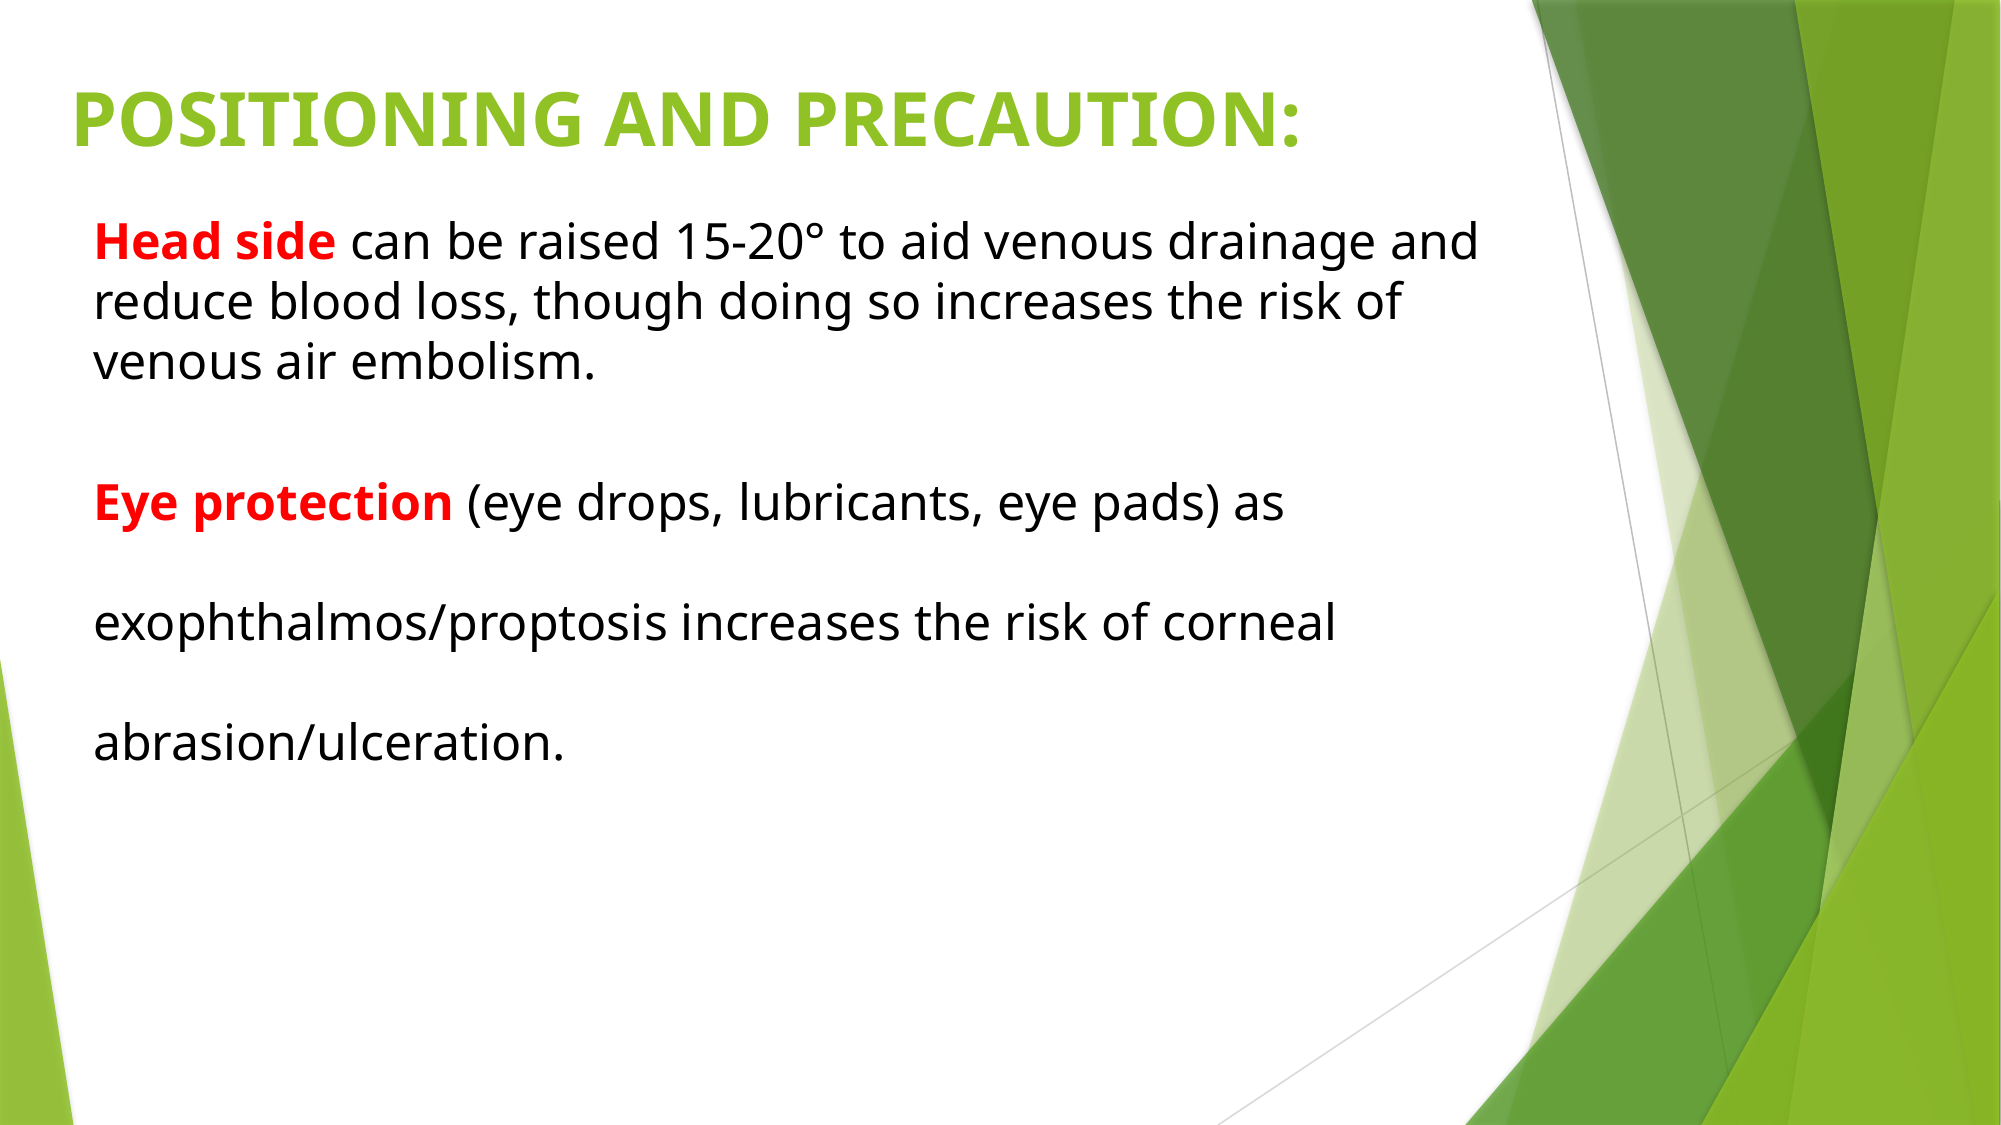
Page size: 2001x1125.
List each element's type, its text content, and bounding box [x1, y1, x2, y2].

list Head side can be raised 15-20° to aid venous drainage and reduce blood loss, though doing so increases the risk of venous air embolism. Eye protection (eye drops, lubricants, eye pads) as exophthalmos/proptosis increases the risk of corneal abrasion/ulceration. [78, 127, 1522, 991]
title POSITIONING AND PRECAUTION: [55, 63, 1522, 390]
